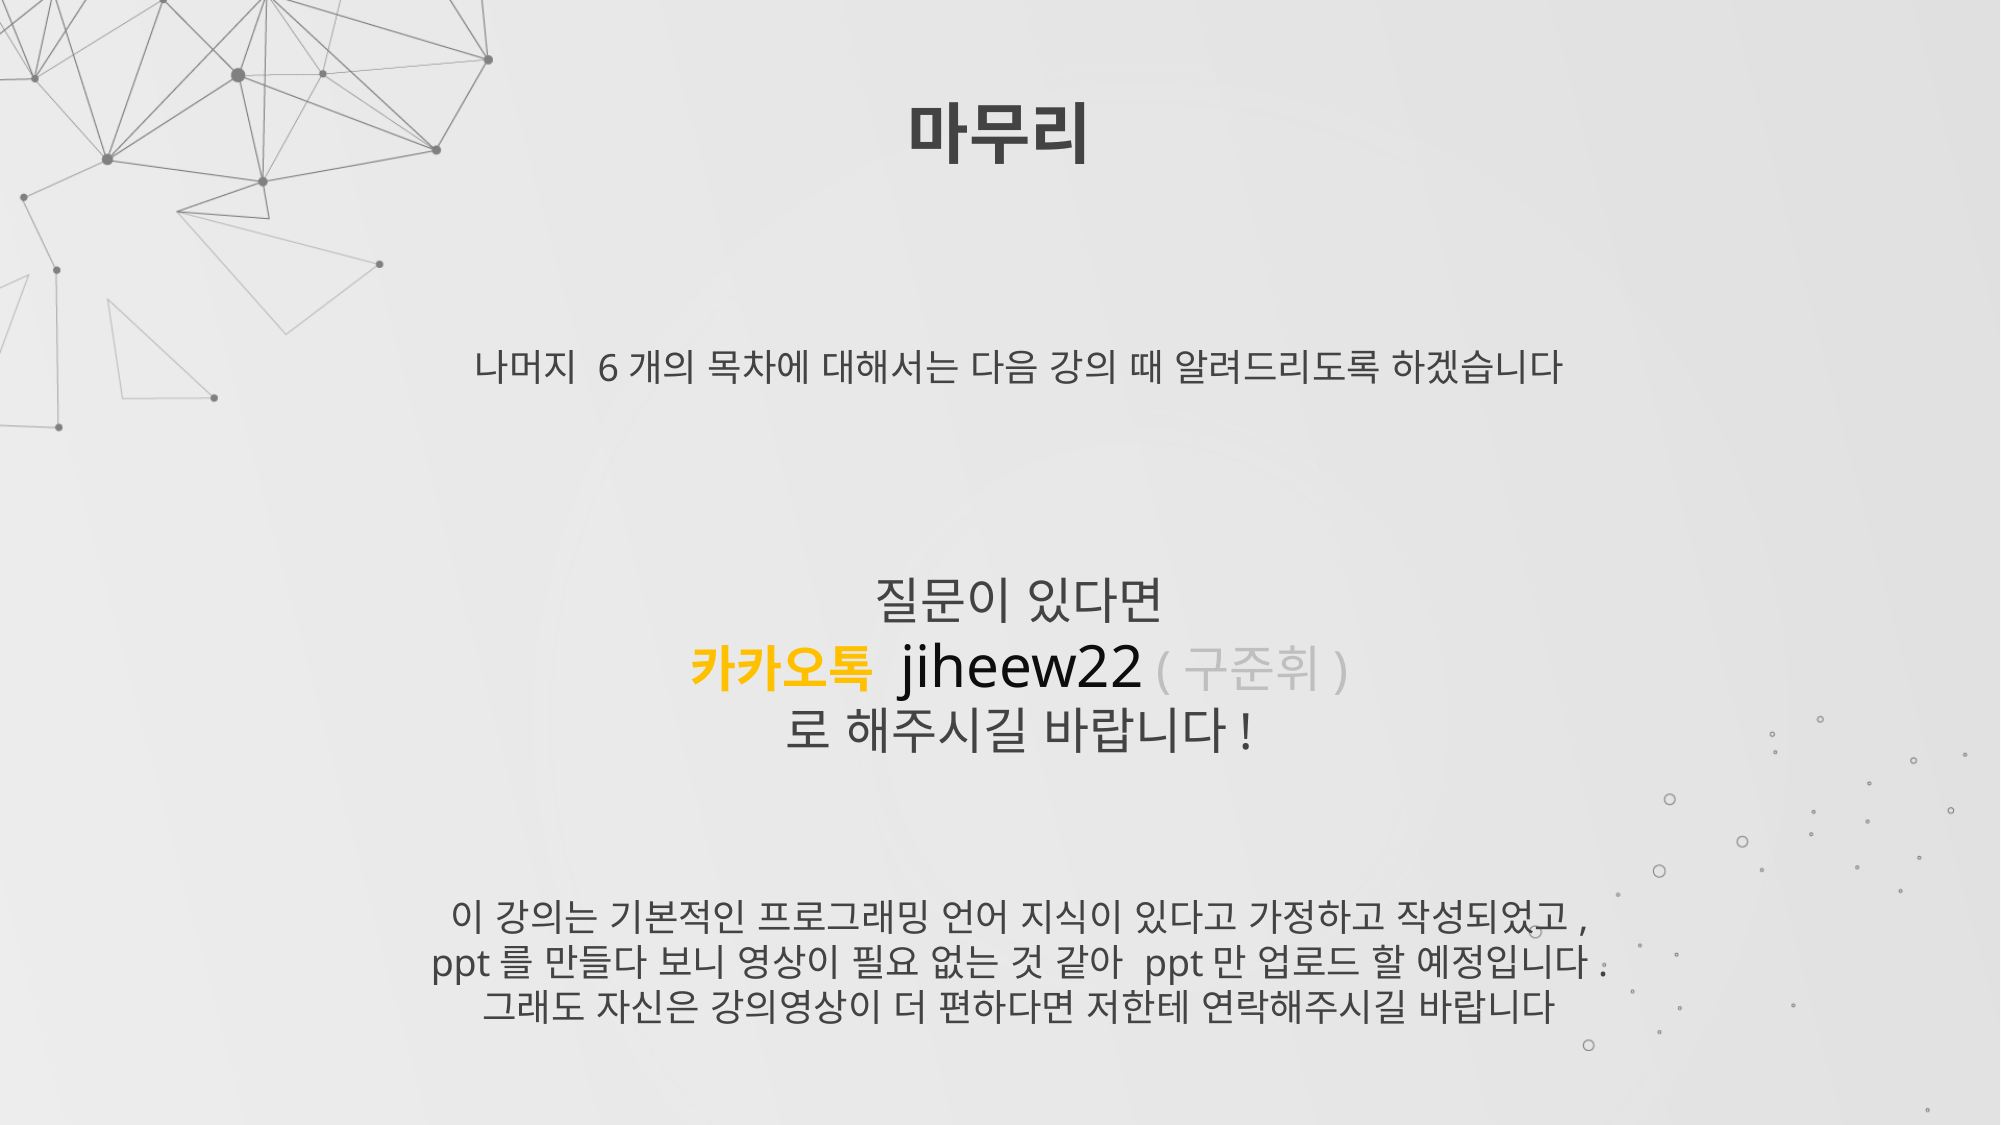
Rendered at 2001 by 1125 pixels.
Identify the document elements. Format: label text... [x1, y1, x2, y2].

text_box 나머지 6개의 목차에 대해서는 다음 강의 때 알려드리도록 하겠습니다 질문이 있다면 카카오톡 jiheew22 (구준휘) 로 해주시길 바랍니다! 이 강의는 기본적인 프로그래밍 언어 지식이 있다고 가정하고 작성되었고, ppt를 만들다 보니 영상이 필요 없는 것 같아 ppt만 업로드 할 예정입니다. 그래도 자신은 강의영상이 더 편하다면 저한테 연락해주시길 바랍니다 [243, 284, 1757, 1086]
title 마무리 [429, 77, 1571, 285]
picture [0, 0, 2001, 1125]
